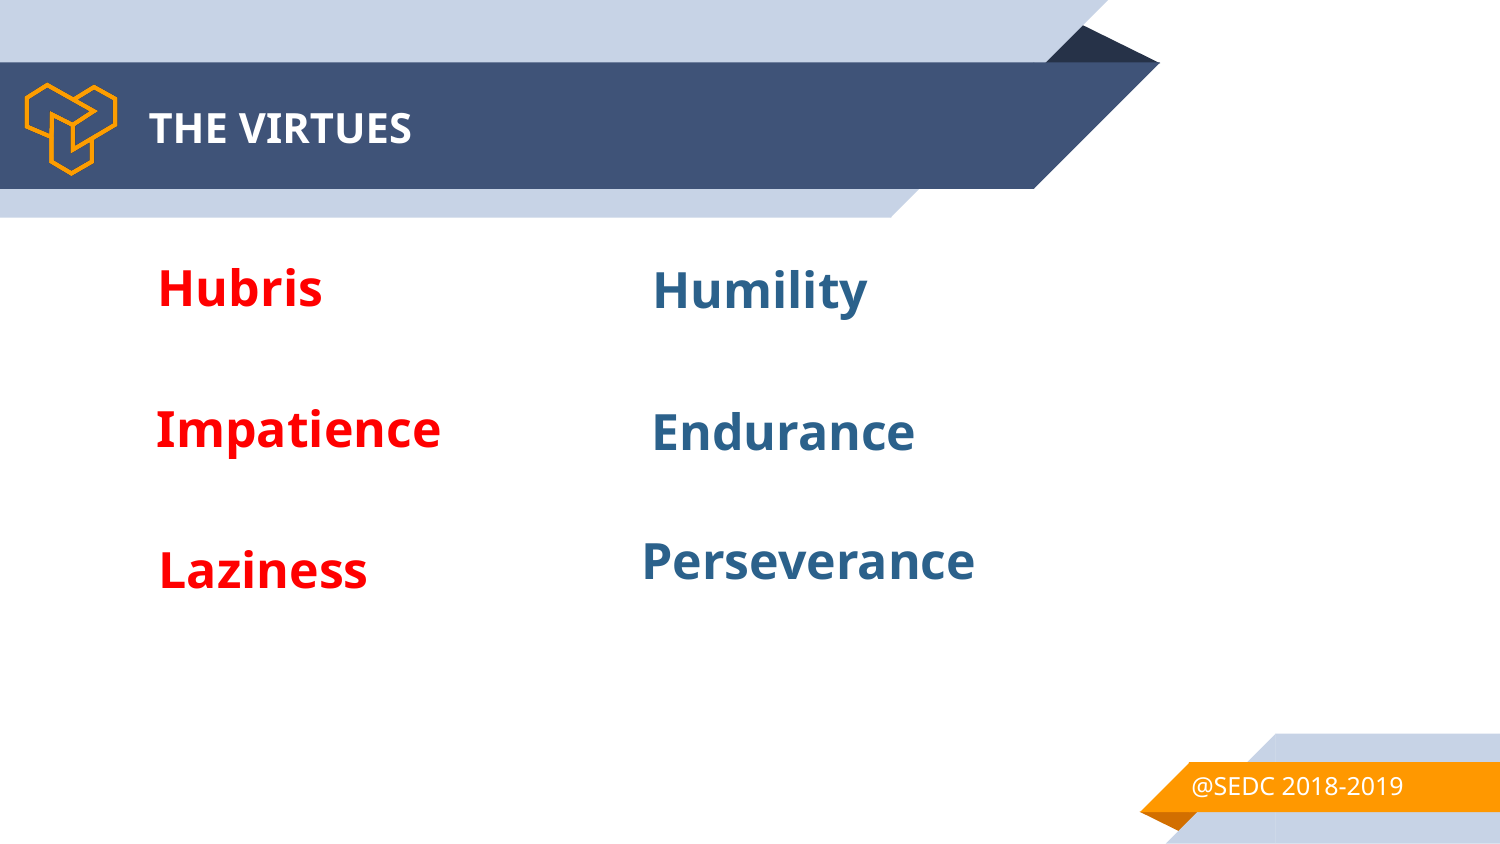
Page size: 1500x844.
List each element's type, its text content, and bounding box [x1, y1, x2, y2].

list Perseverance [626, 514, 996, 599]
list Laziness [143, 523, 513, 602]
list Impatience [141, 382, 511, 447]
list Hubris [142, 240, 512, 326]
text_box @SEDC 2018-2019 [1176, 755, 1445, 839]
title THE VIRTUES [133, 64, 997, 190]
picture [21, 77, 121, 177]
slide_number [1445, 760, 1494, 813]
list Endurance [636, 384, 1006, 461]
list Humility [637, 243, 1006, 331]
